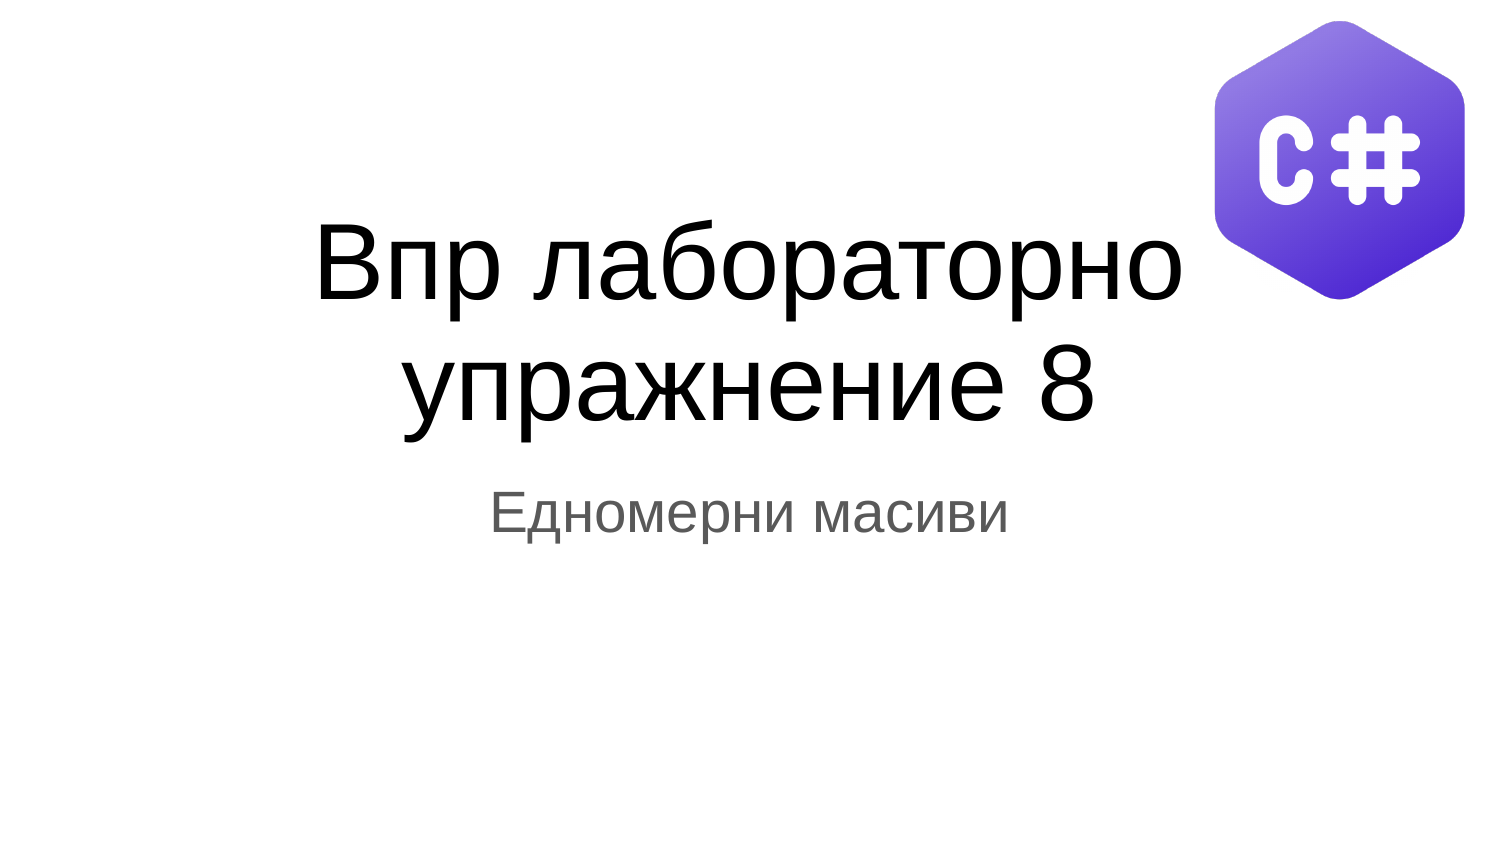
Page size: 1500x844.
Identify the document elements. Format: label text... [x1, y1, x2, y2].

title Впр лабораторно упражнение 8 [13, 122, 1486, 459]
picture [1179, 0, 1500, 321]
subtitle Едномерни масиви [51, 464, 1449, 595]
